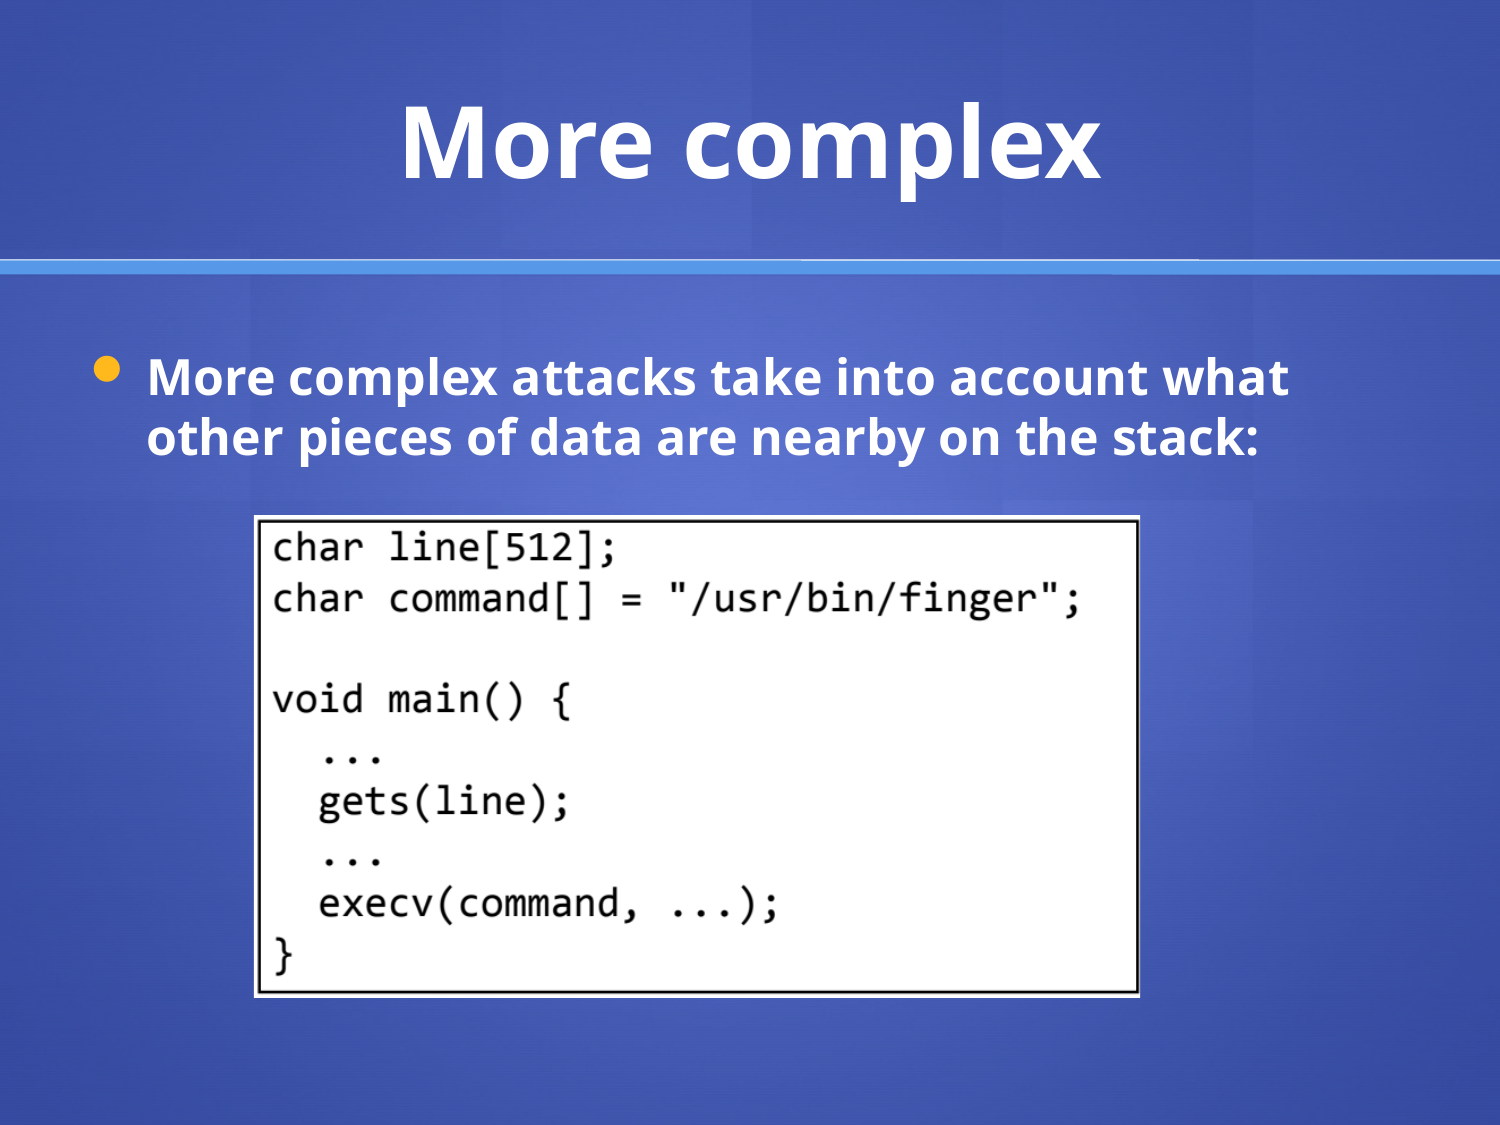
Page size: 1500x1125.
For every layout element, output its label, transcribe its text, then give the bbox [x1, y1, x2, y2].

title More complex [75, 45, 1425, 233]
picture [252, 514, 1142, 999]
list More complex attacks take into account what other pieces of data are nearby on the stack: [75, 337, 1425, 988]
